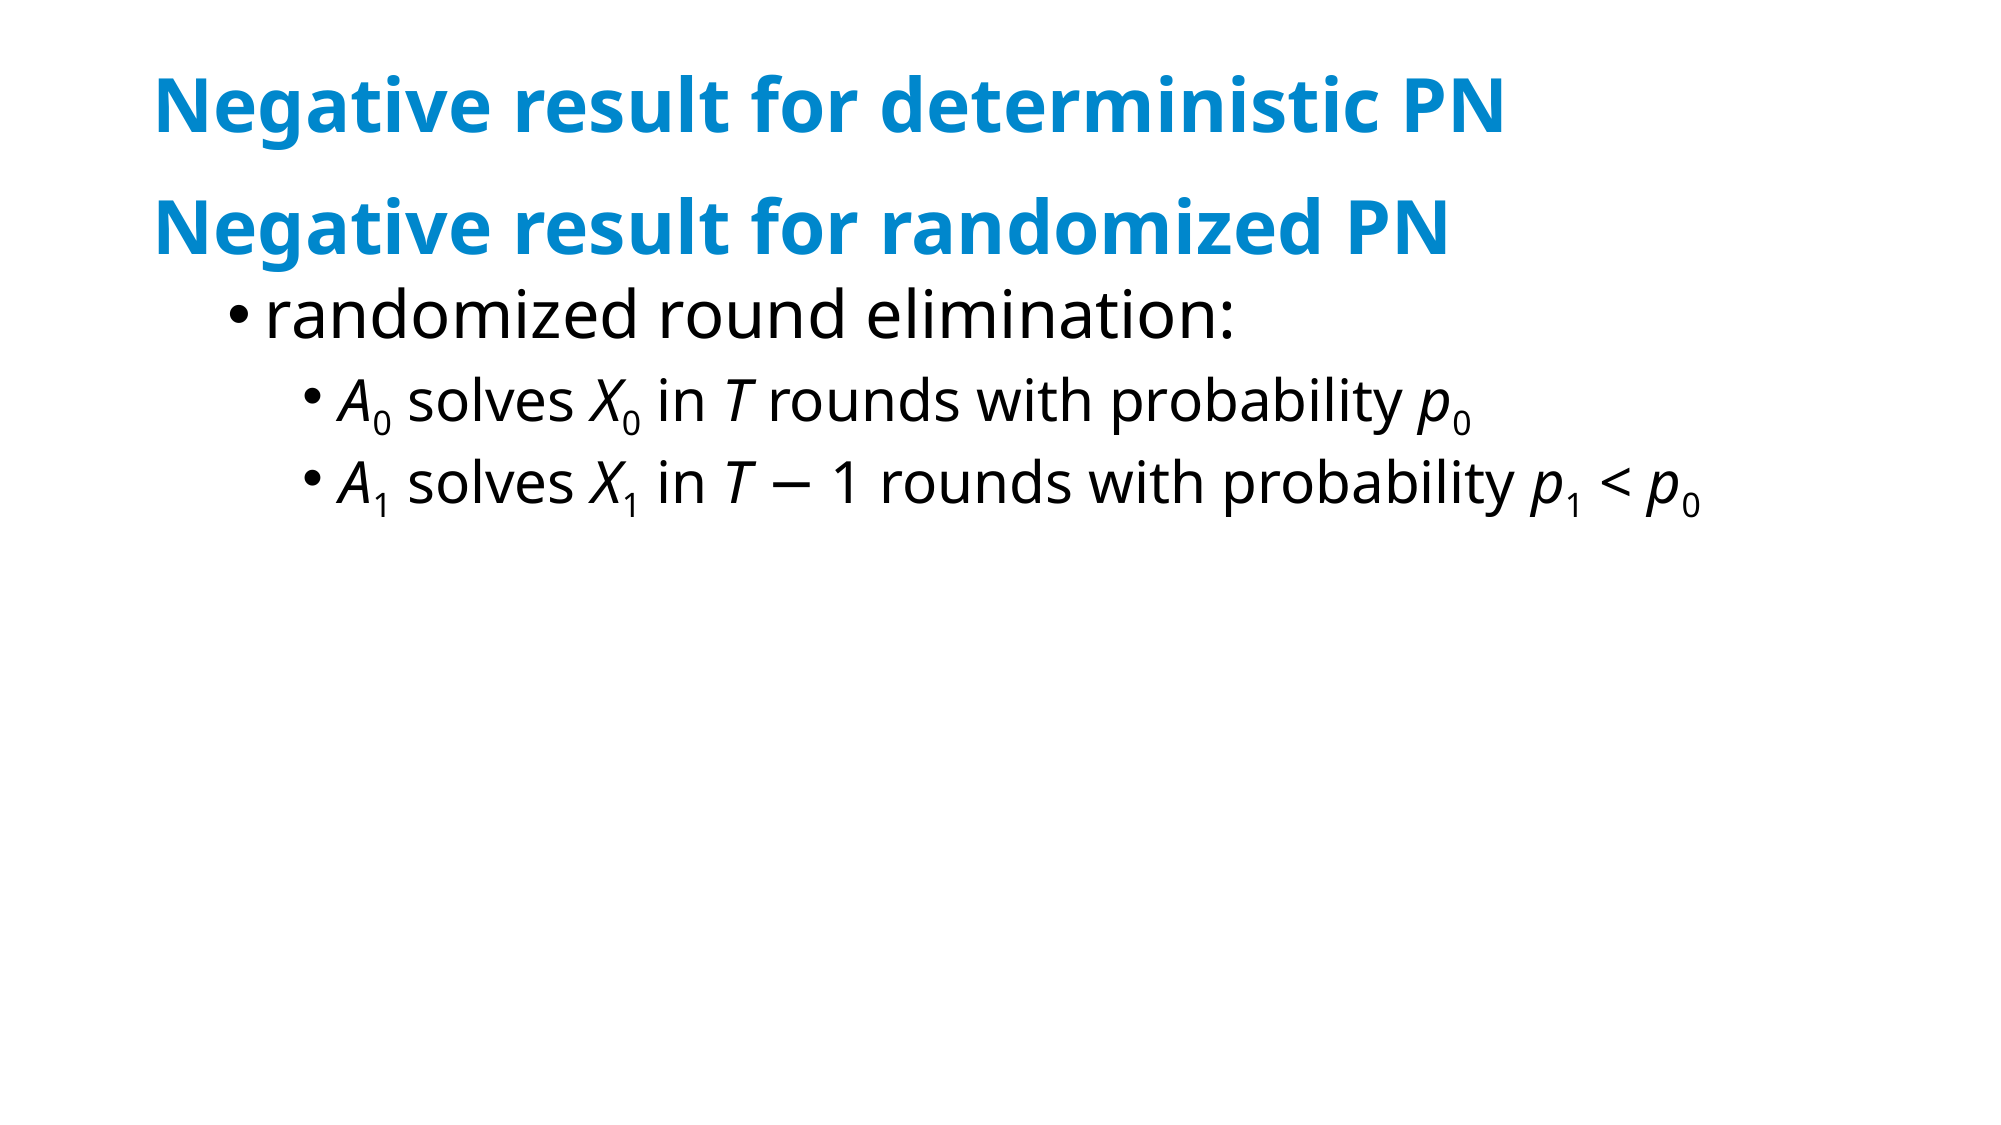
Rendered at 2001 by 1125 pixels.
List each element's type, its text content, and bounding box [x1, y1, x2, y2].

list Negative result for deterministic PN Negative result for randomized PN randomized round elimination: A0 solves X0 in T rounds with probability p0 A1 solves X1 in T − 1 rounds with probability p1 < p0 Negative result for randomized LOCAL randomized PN can simulate randomized LOCAL Negative result for deterministic LOCAL deterministic is a special case of randomized [137, 59, 1863, 1014]
